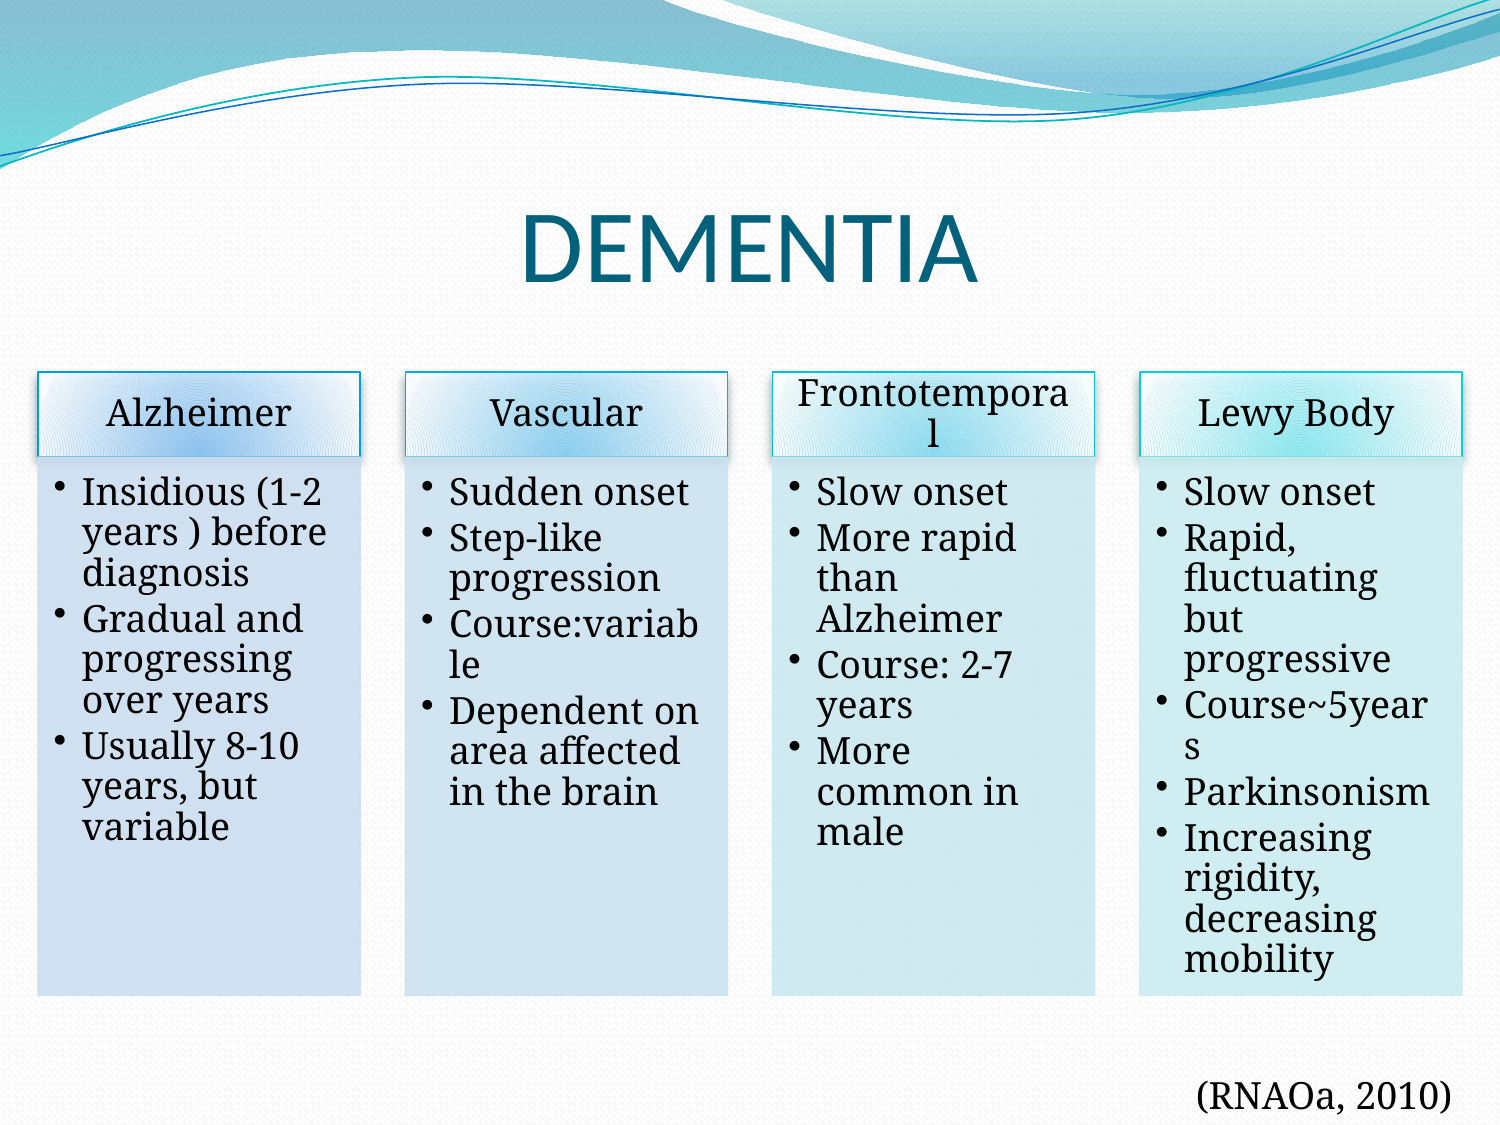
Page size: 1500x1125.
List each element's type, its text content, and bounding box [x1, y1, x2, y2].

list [37, 317, 1463, 1051]
text_box (RNAOa, 2010) [1181, 1064, 1468, 1125]
title DEMENTIA [75, 115, 1425, 303]
